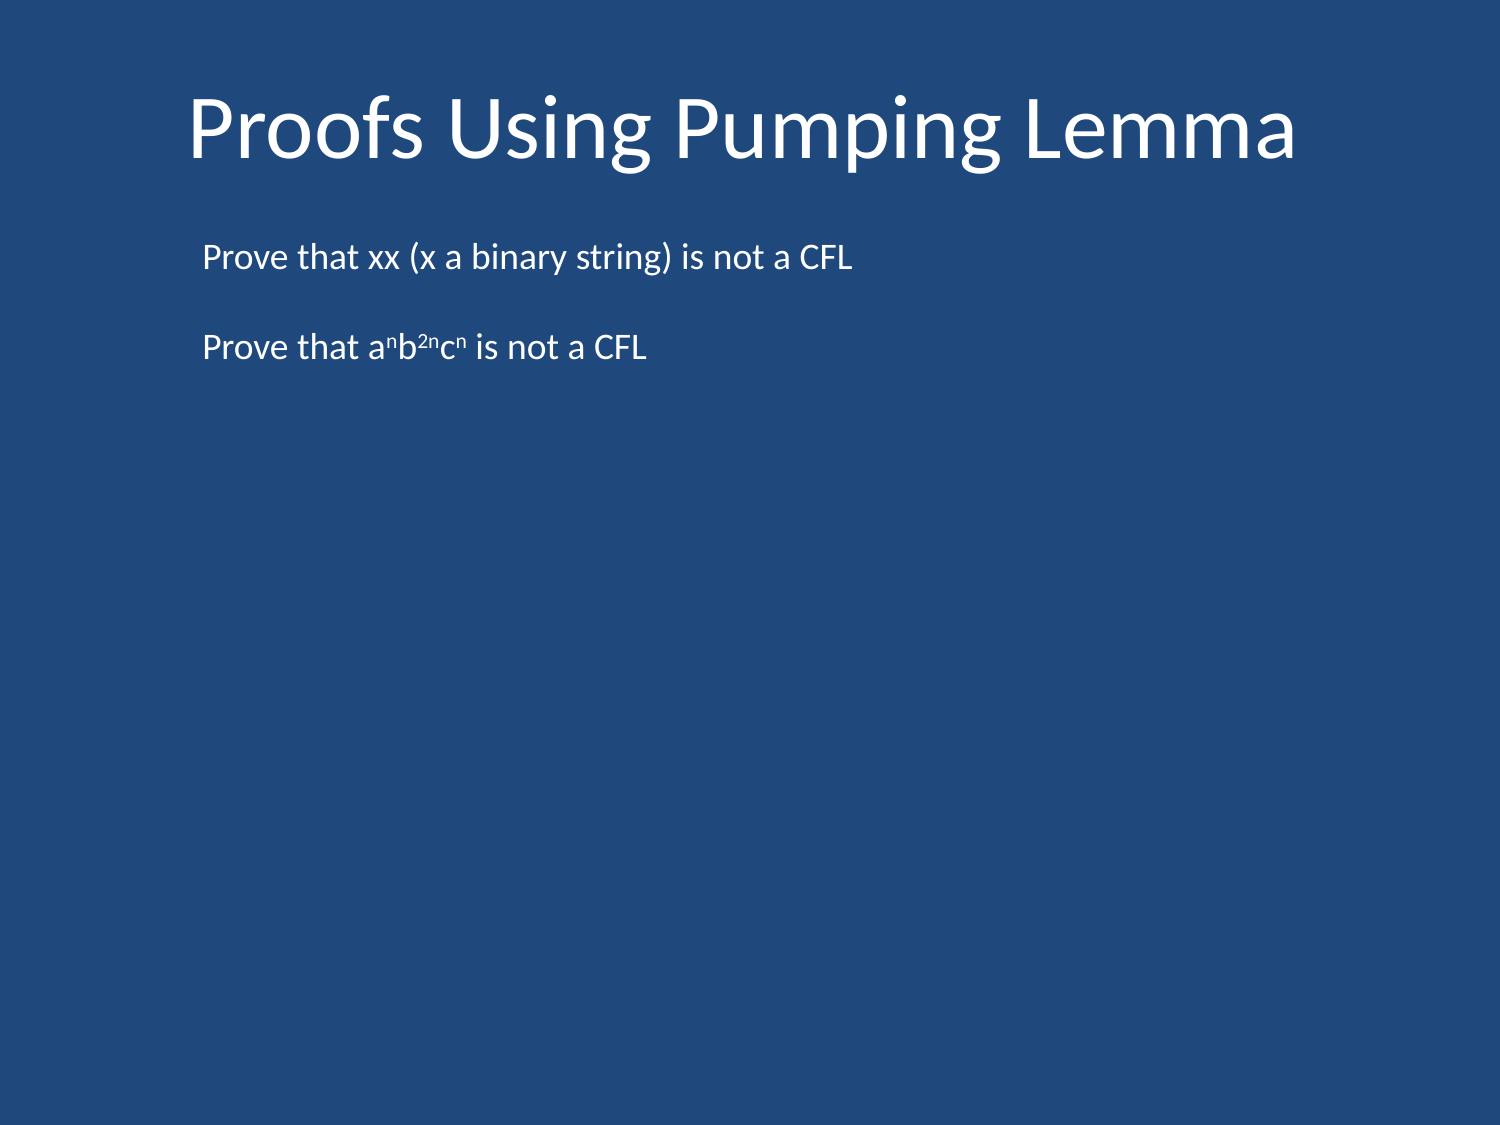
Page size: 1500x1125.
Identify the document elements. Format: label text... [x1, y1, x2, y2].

text_box Prove that xx (x a binary string) is not a CFL Prove that anb2ncn is not a CFL [187, 224, 1263, 420]
title Proofs Using Pumping Lemma [24, 0, 1463, 242]
